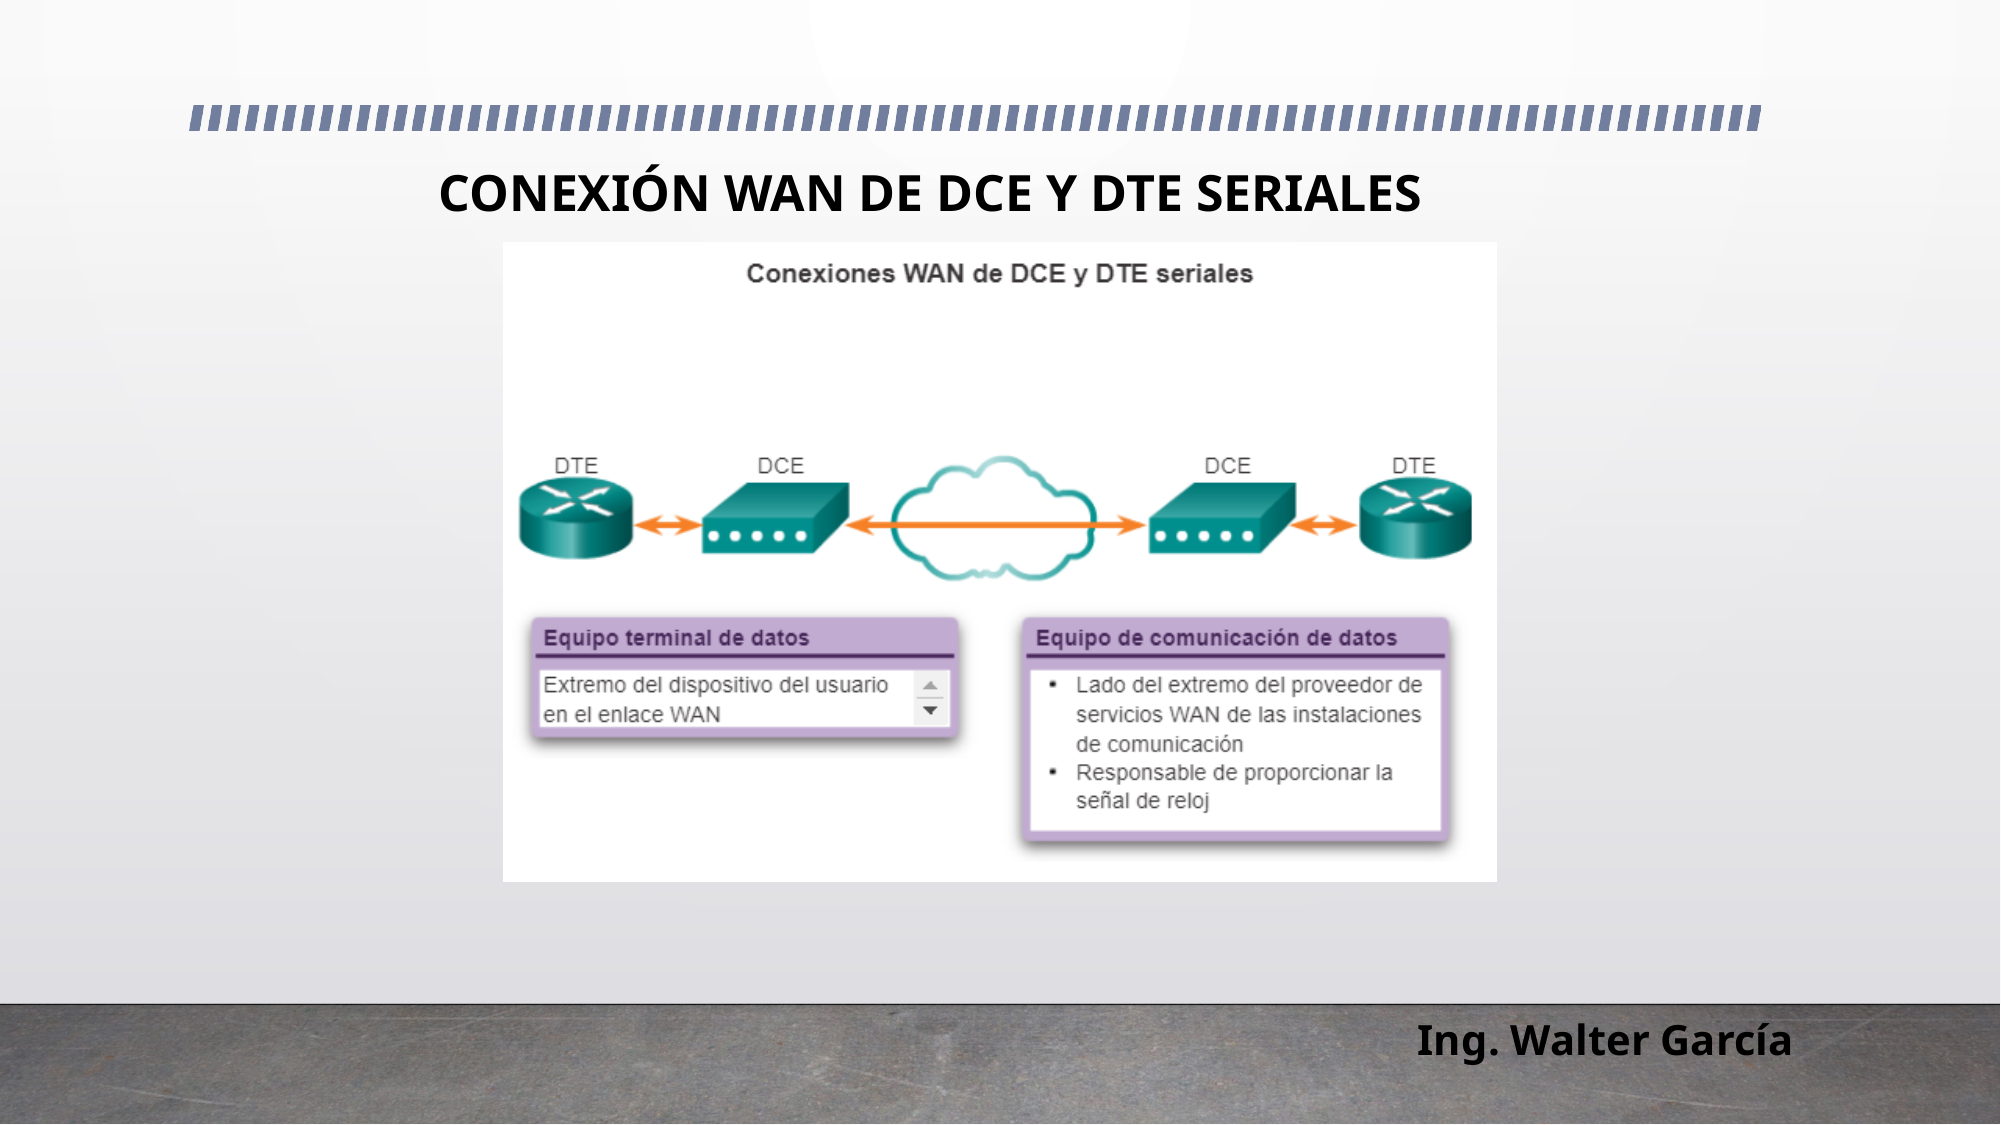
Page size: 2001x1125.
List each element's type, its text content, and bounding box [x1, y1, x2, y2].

picture [0, 1004, 2000, 1124]
title Conexión wan de dce y dte seriales [284, 130, 1577, 229]
picture [502, 242, 1498, 883]
text_box Ing. Walter García [1395, 1011, 1924, 1073]
